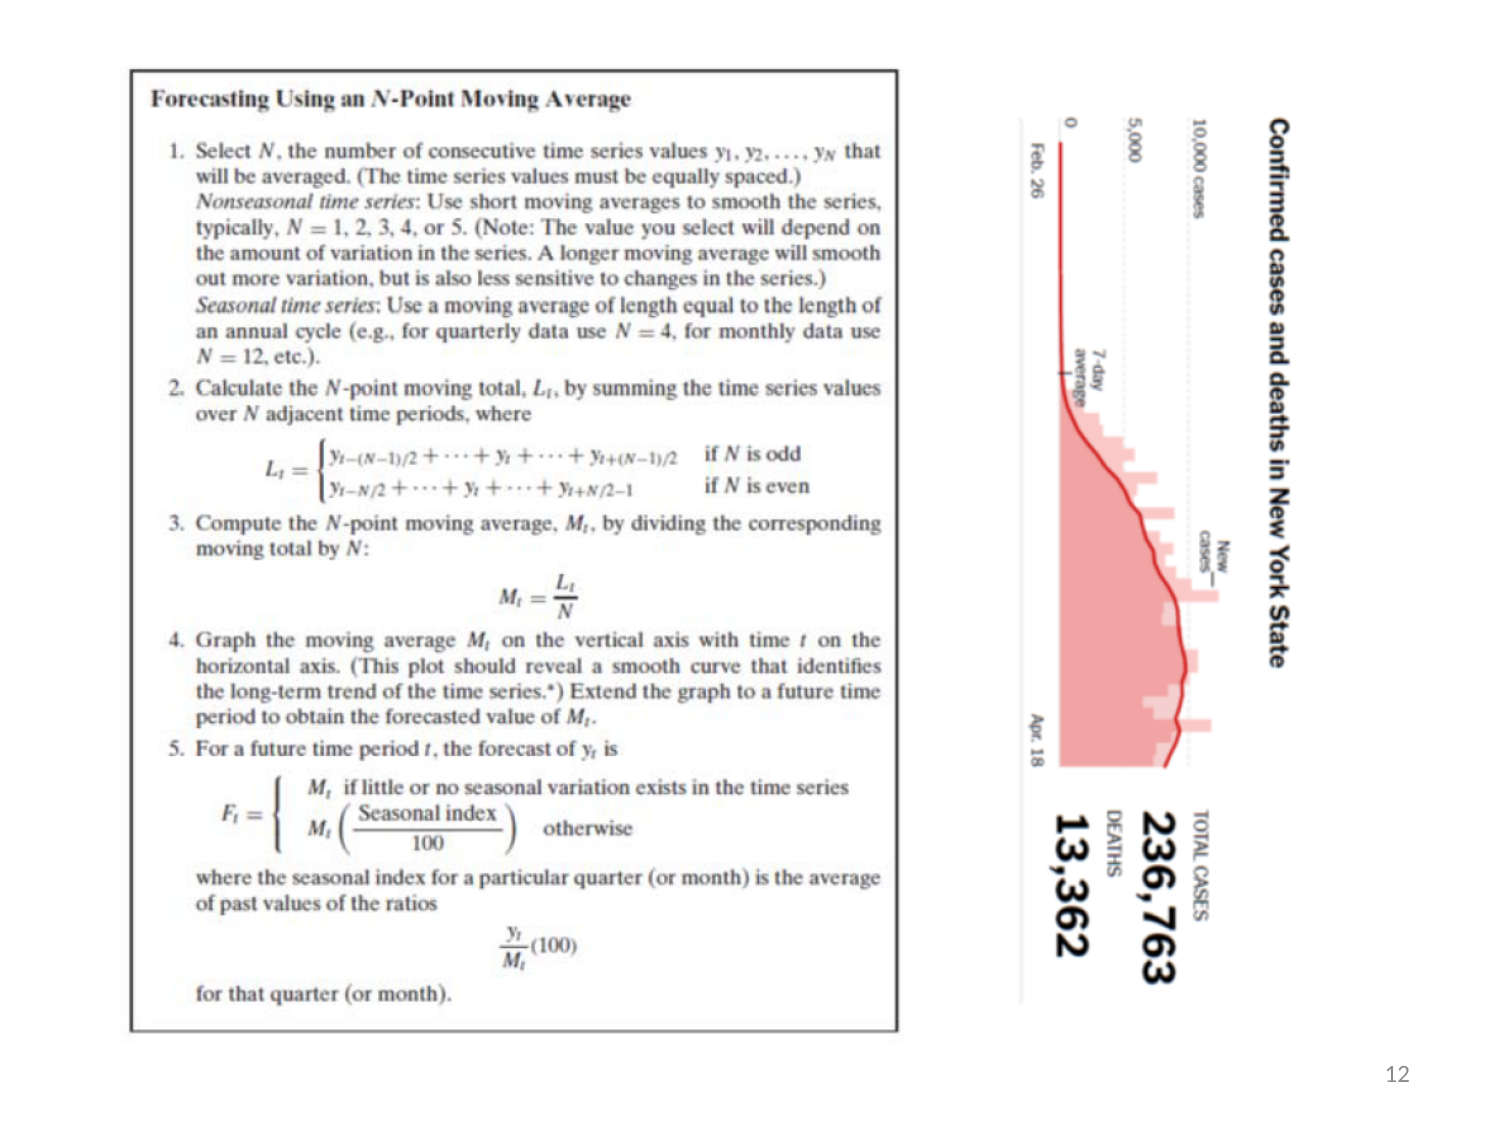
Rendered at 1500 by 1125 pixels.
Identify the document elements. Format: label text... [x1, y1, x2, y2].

picture [71, 35, 1388, 1063]
slide_number 12 [1074, 1042, 1425, 1103]
